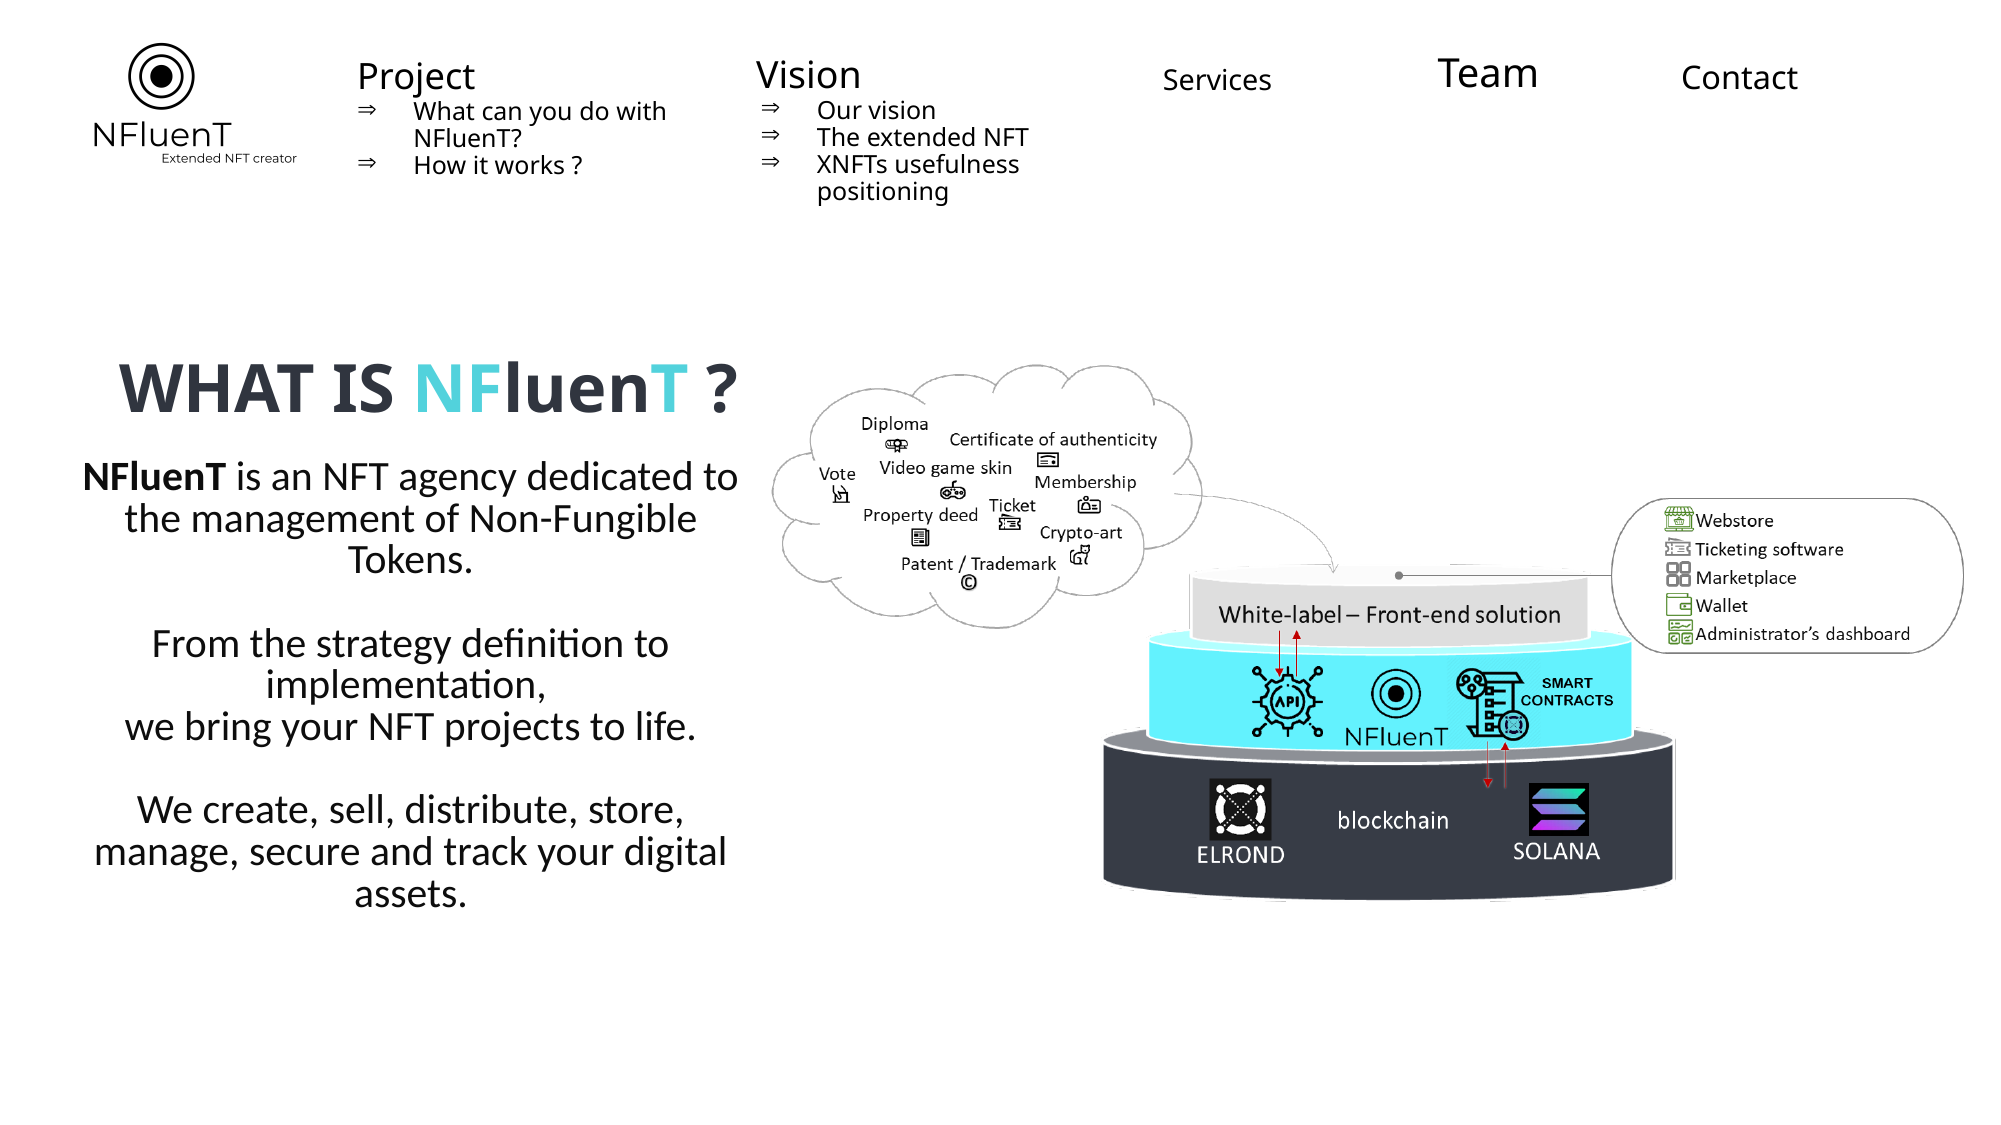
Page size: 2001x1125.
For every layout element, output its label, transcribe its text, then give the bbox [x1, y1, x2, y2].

text_box Services [1147, 45, 1297, 104]
text_box WHAT IS NFluenT ? [31, 345, 827, 426]
text_box Our vision The extended NFT XNFTs usefulness positioning [745, 90, 1153, 263]
text_box What can you do with NFluenT? How it works ? [341, 91, 772, 264]
text_box Vision [741, 45, 1021, 104]
picture [70, 22, 318, 187]
picture [771, 364, 1964, 904]
text_box Team [1422, 45, 1571, 104]
title Project [342, 46, 491, 91]
text_box Contact [1665, 45, 1815, 104]
text_box NFluenT is an NFT agency dedicated to the management of Non-Fungible Tokens. From the strategy definition to implementation, we bring your NFT projects to life. We create, sell, distribute, store, manage, secure and track your digital assets. [70, 456, 752, 916]
